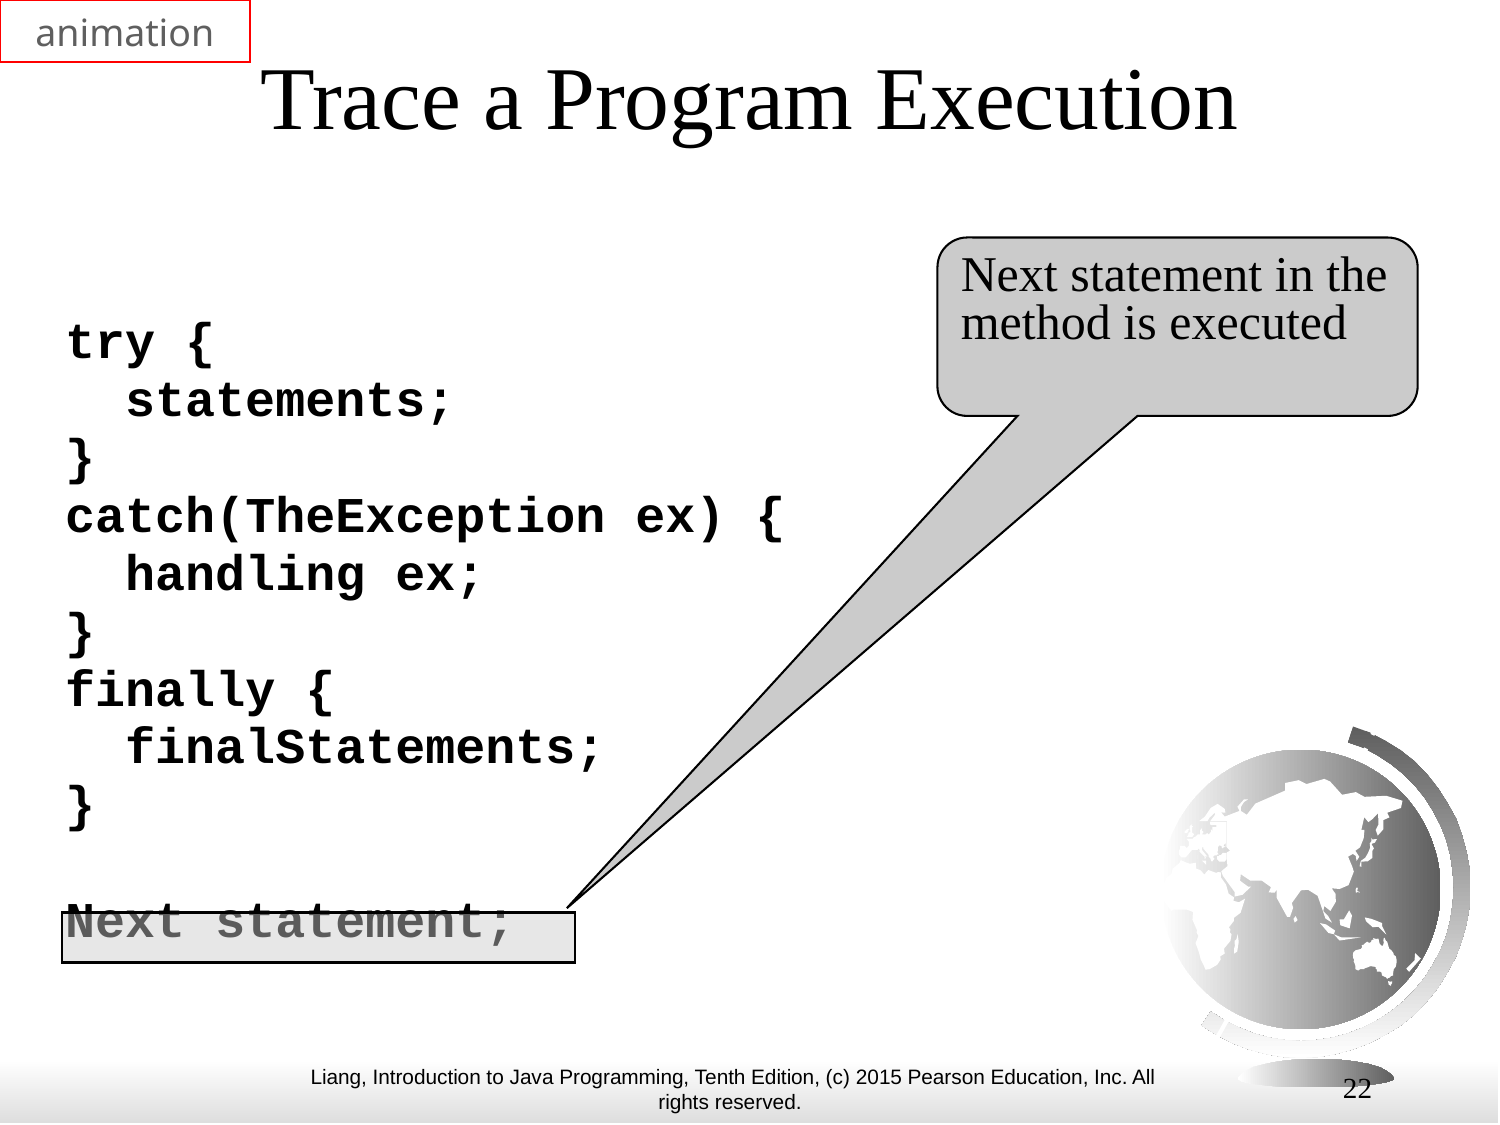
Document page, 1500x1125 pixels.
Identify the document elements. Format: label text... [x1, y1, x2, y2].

text_box Next statement in the method is executed [566, 237, 1418, 909]
slide_number 22 [1074, 1049, 1388, 1125]
list try { statements; } catch(TheException ex) { handling ex; } finally { finalStatements; } Next statement; [50, 312, 813, 975]
text_box animation [0, 0, 250, 63]
text_box [62, 912, 575, 963]
title Trace a Program Execution [112, 50, 1388, 138]
